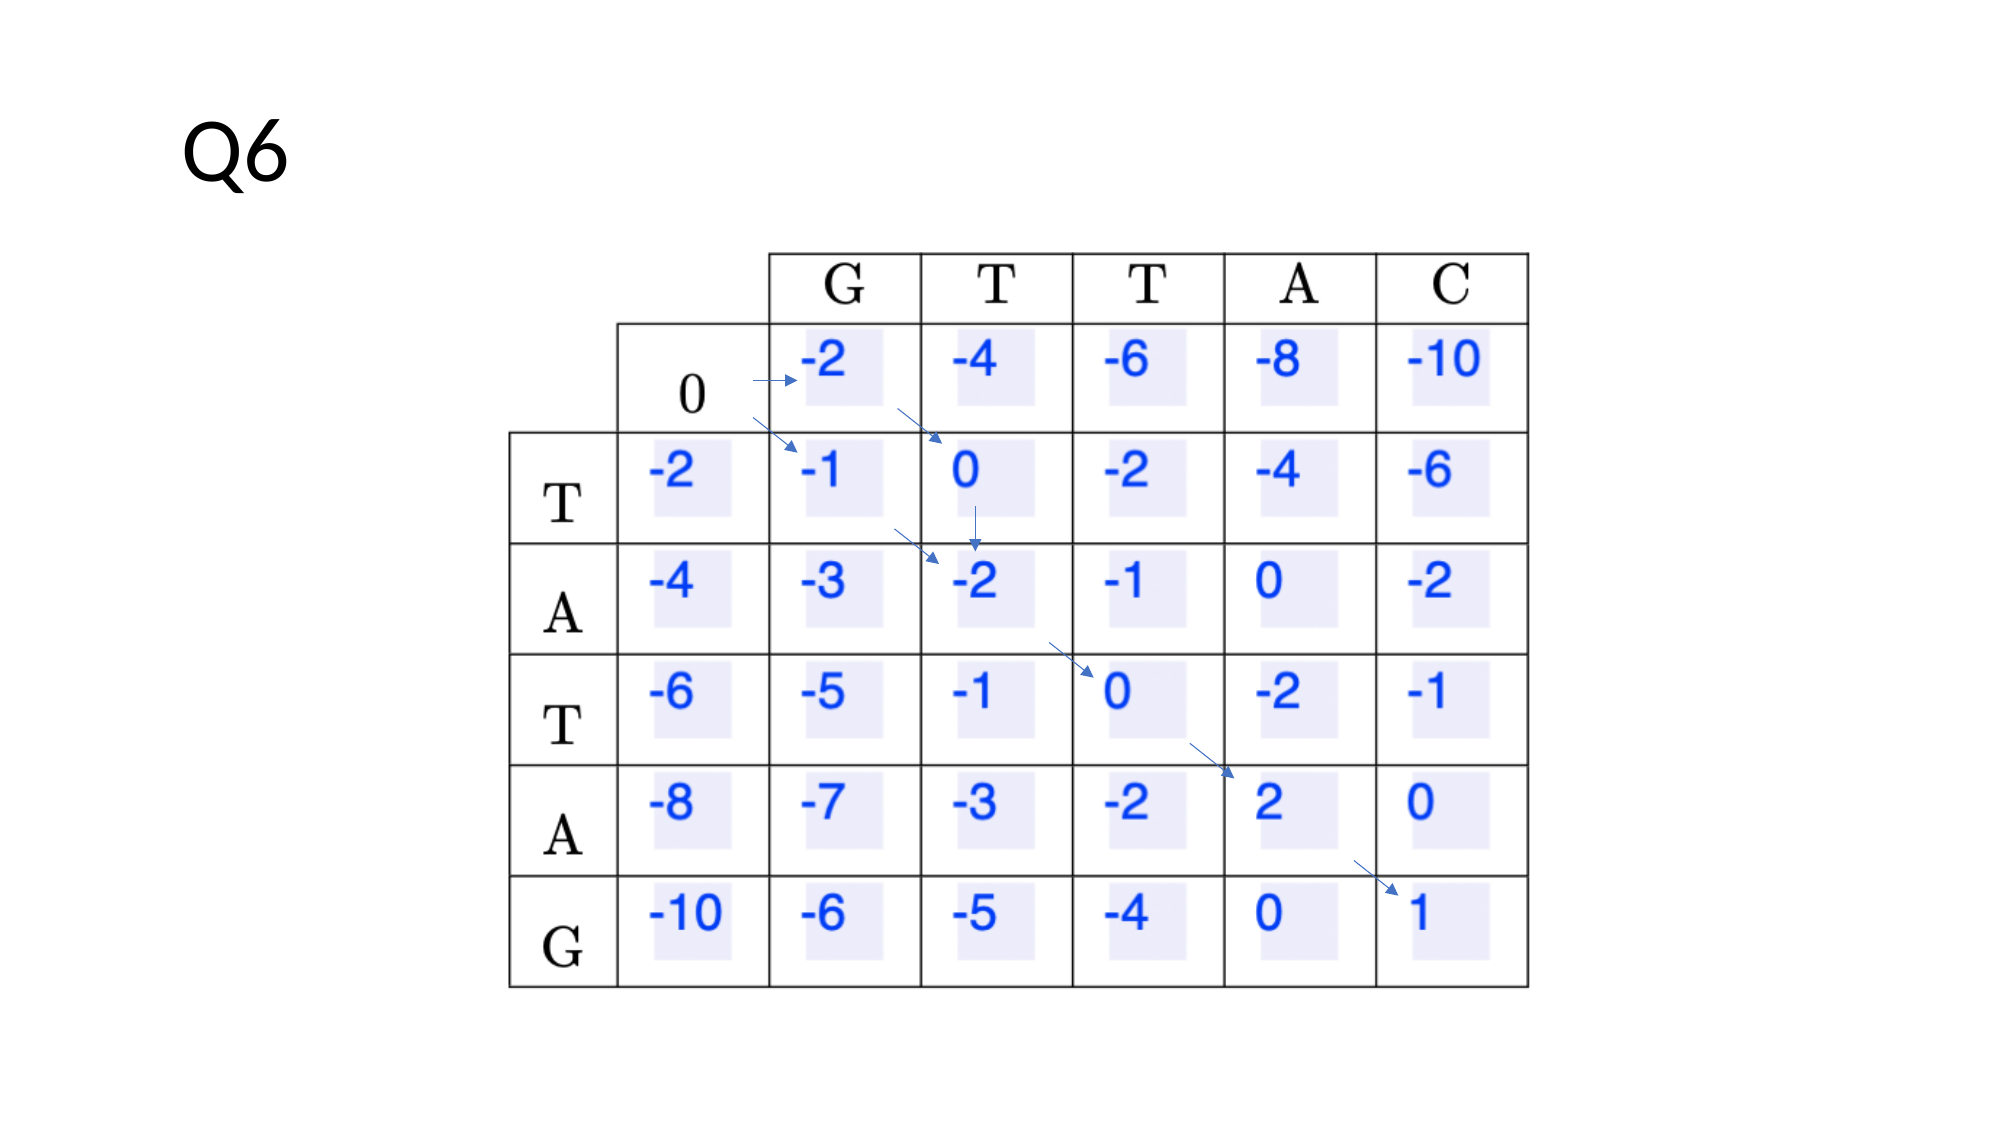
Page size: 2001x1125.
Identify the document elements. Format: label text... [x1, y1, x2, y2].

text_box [1189, 743, 1235, 779]
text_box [753, 417, 798, 453]
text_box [897, 408, 943, 444]
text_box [1353, 860, 1399, 896]
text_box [1049, 642, 1094, 678]
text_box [894, 528, 939, 565]
text_box Q6 [0, 81, 347, 207]
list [426, 177, 1574, 1065]
